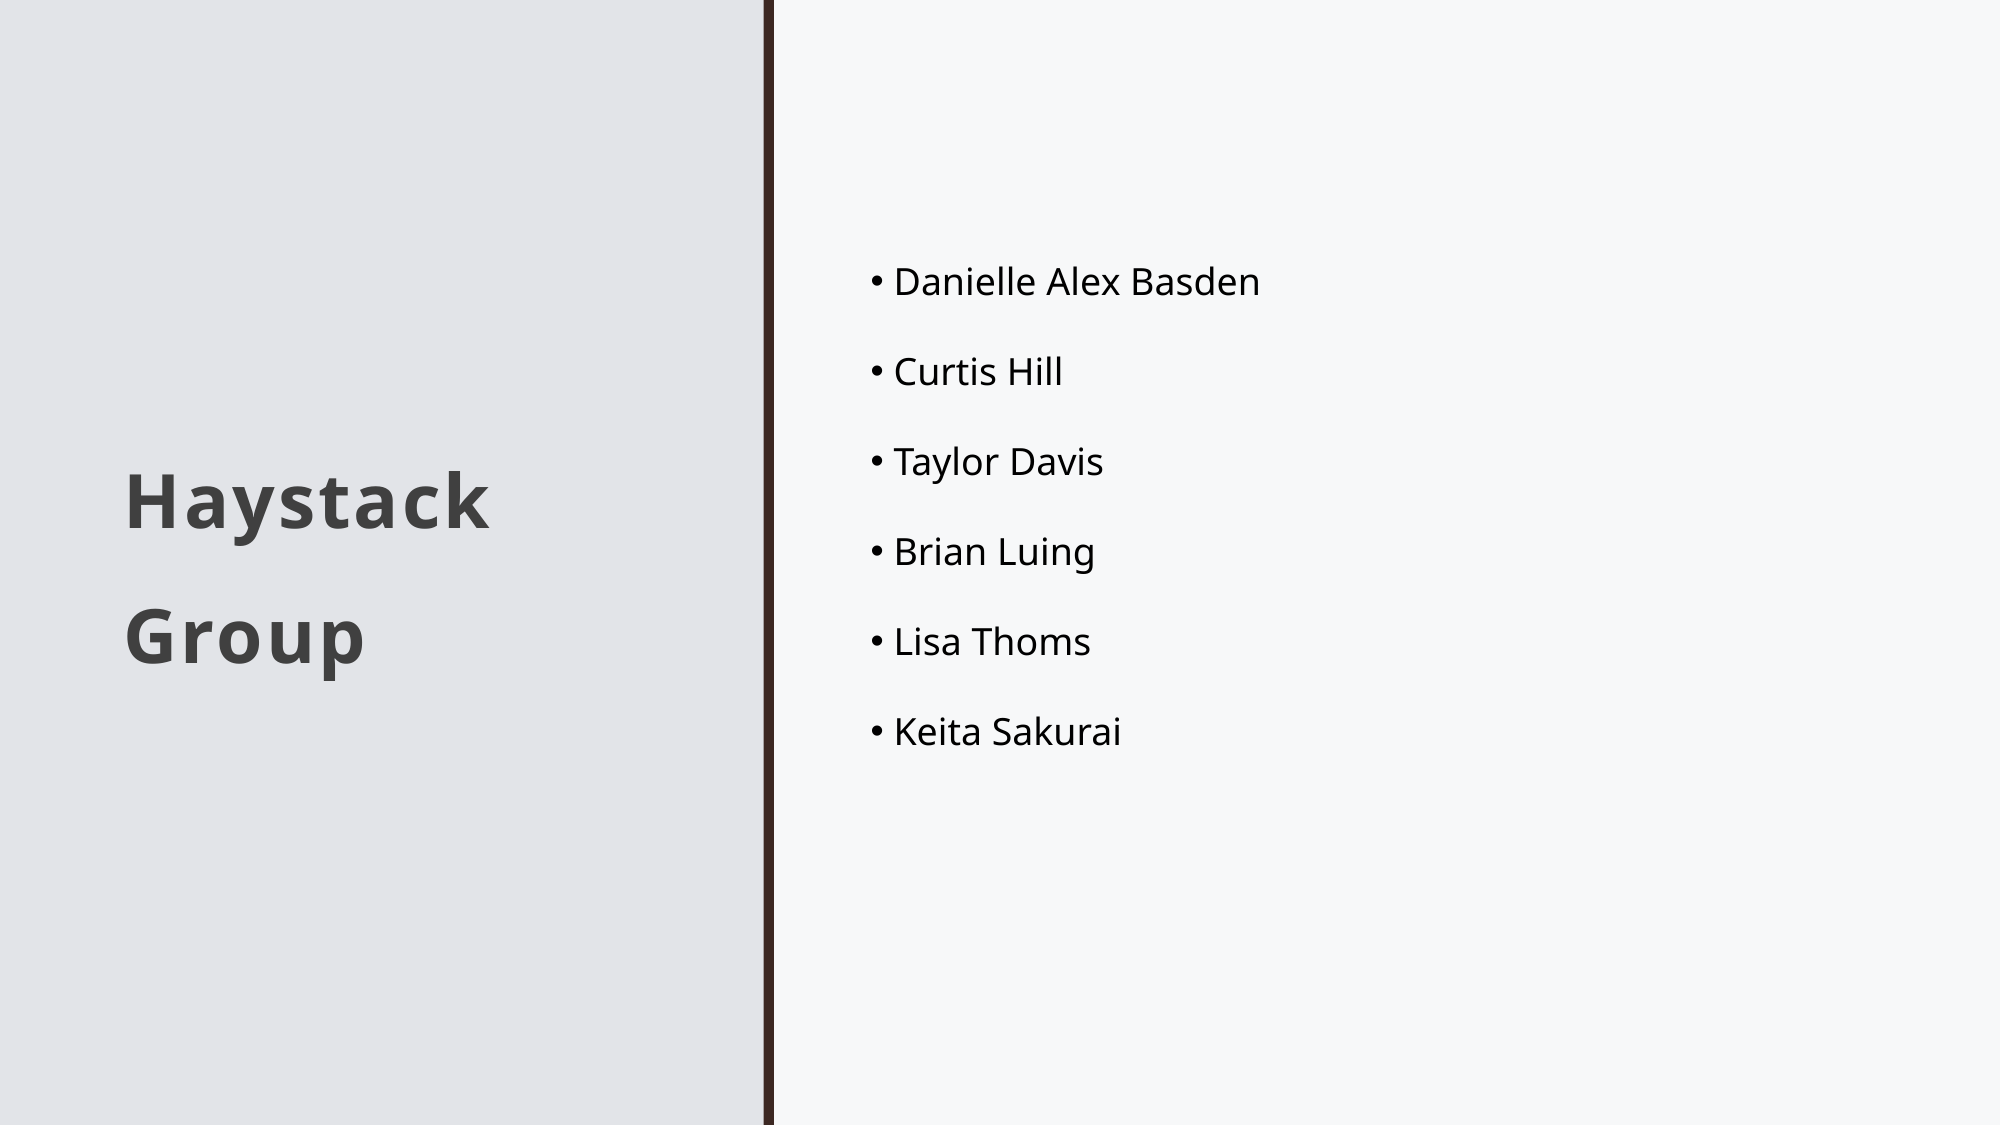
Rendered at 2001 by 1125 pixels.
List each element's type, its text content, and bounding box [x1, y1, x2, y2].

title Haystack Group [105, 115, 666, 969]
text_box Danielle Alex Basden Curtis Hill Taylor Davis Brian Luing Lisa Thoms Keita Sakurai [855, 115, 1895, 851]
